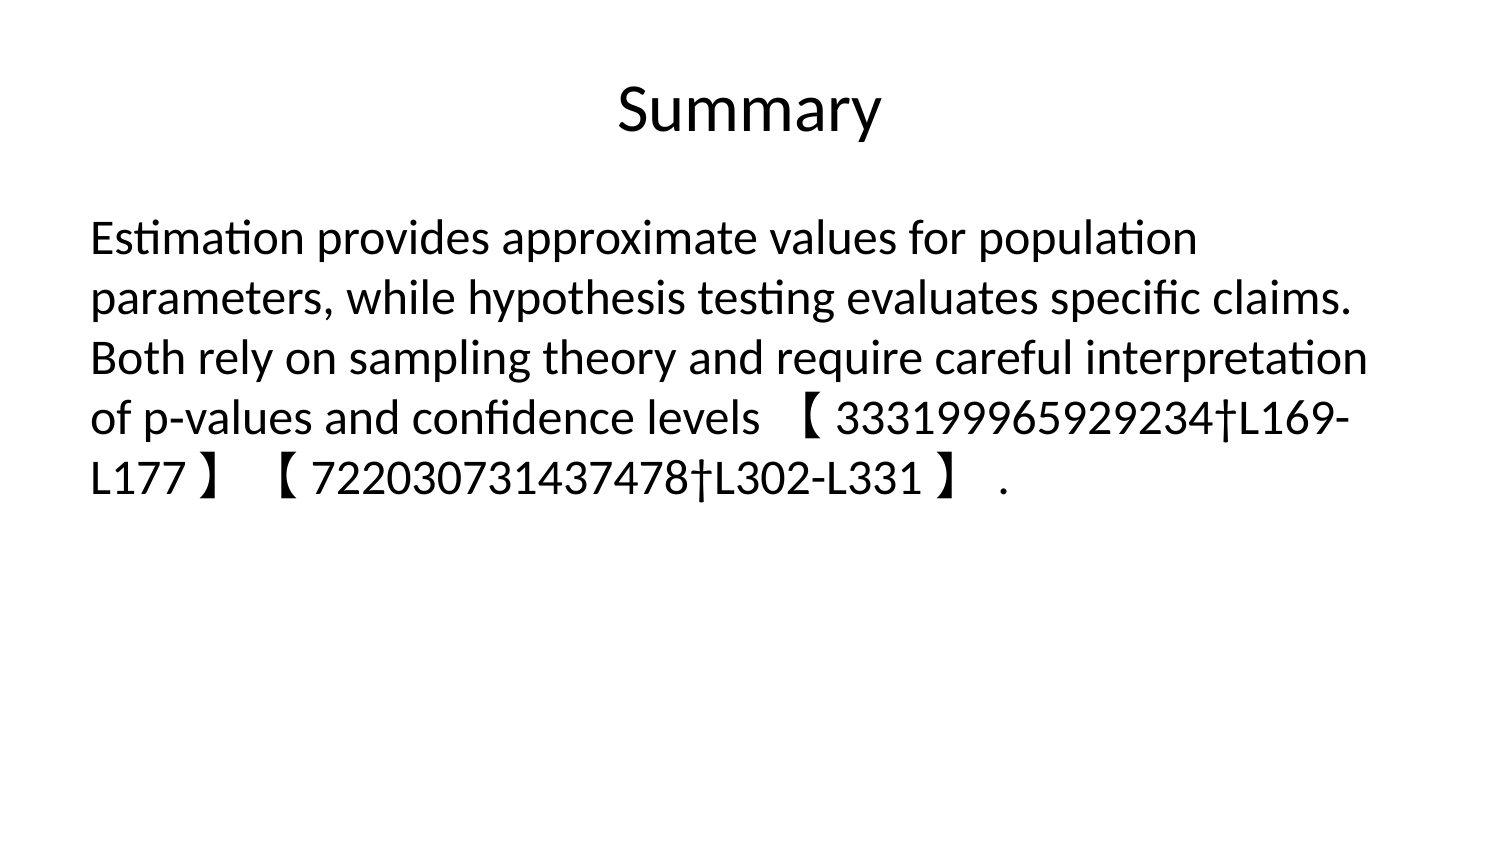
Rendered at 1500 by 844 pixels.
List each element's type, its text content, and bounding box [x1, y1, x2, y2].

list Estimation provides approximate values for population parameters, while hypothesis testing evaluates specific claims. Both rely on sampling theory and require careful interpretation of p‑values and confidence levels【333199965929234†L169-L177】【722030731437478†L302-L331】. [75, 196, 1425, 754]
title Summary [75, 33, 1425, 175]
